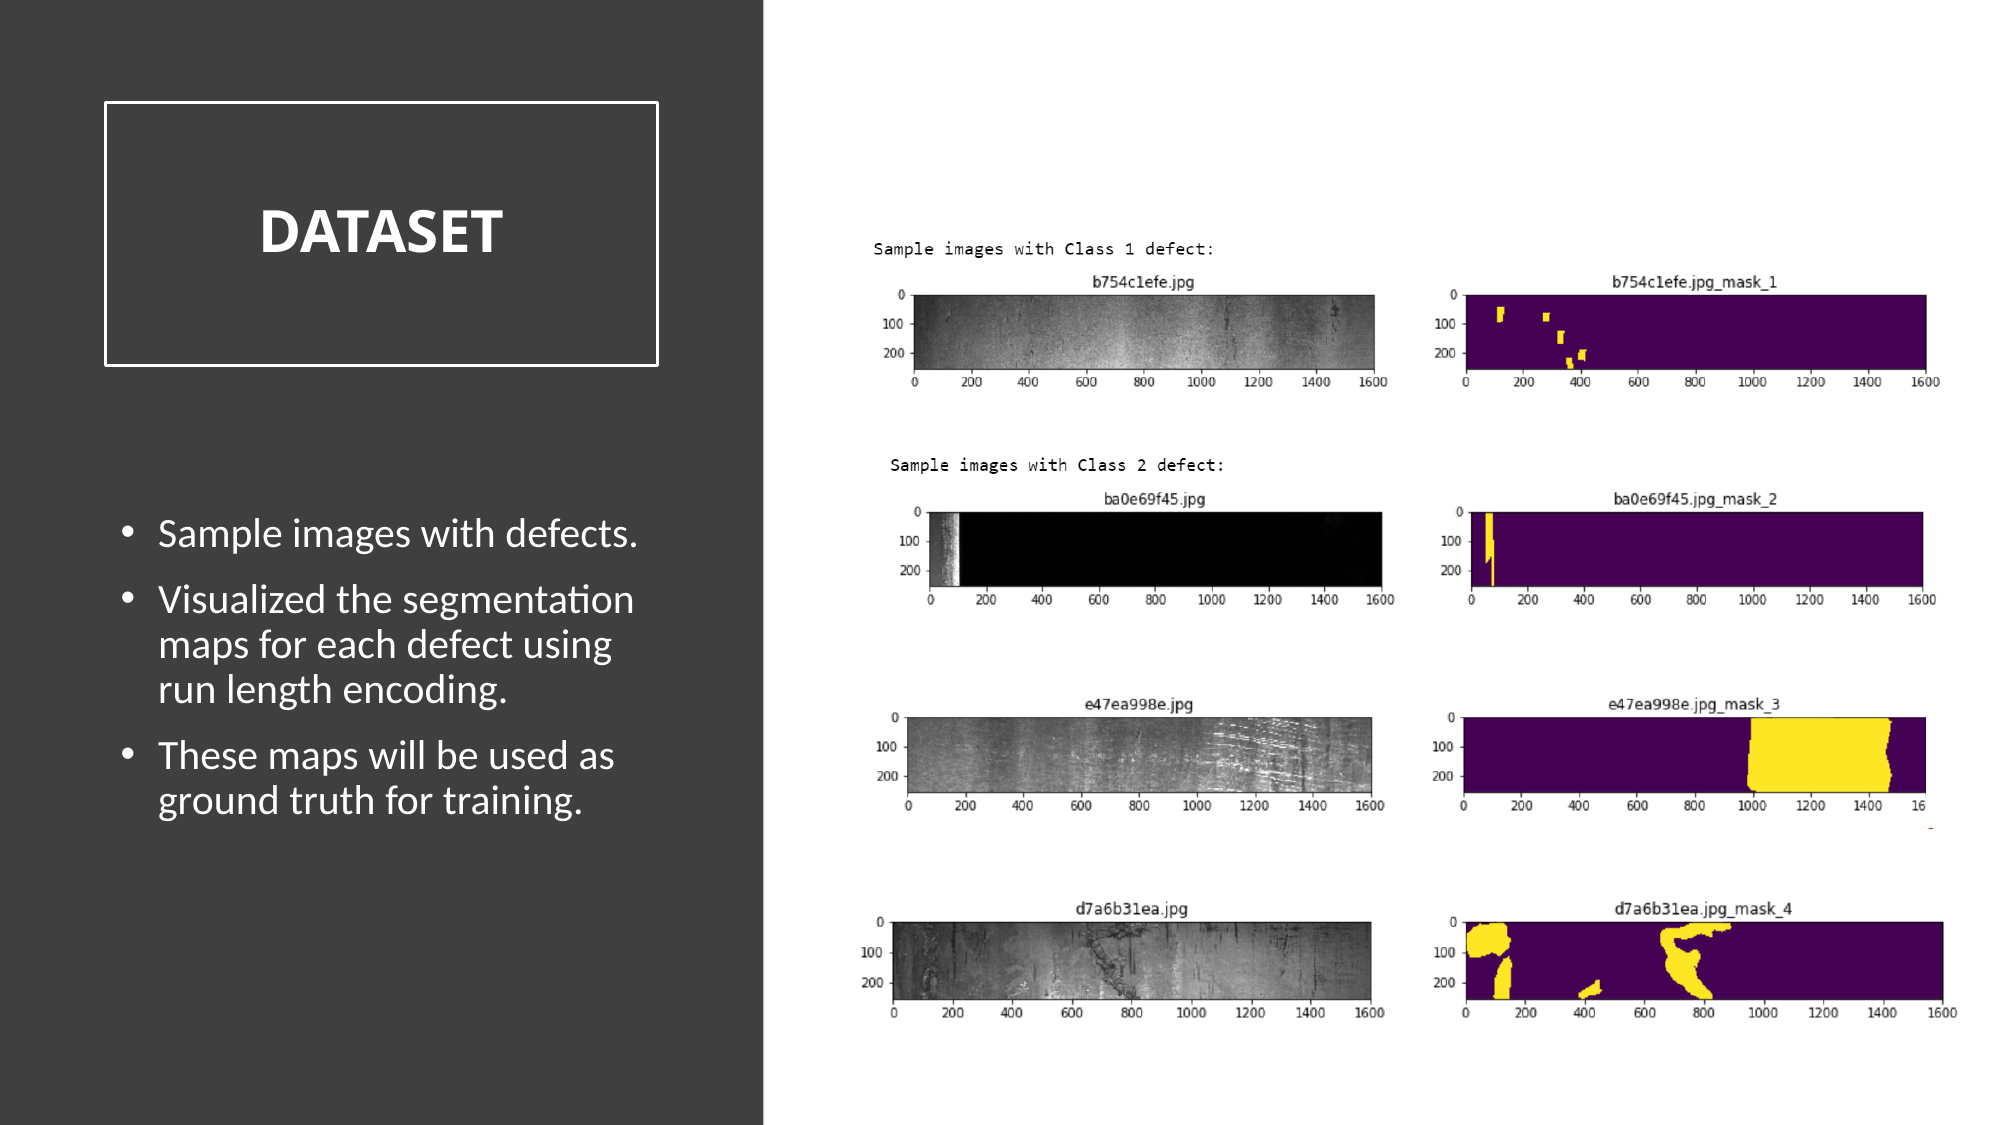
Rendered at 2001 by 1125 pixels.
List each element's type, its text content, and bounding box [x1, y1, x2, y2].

title DATASET [105, 102, 658, 366]
picture [846, 890, 1976, 1032]
text_box [0, 0, 764, 1125]
picture [869, 691, 1933, 829]
picture [877, 450, 1941, 621]
list Sample images with defects. Visualized the segmentation maps for each defect using run length encoding. These maps will be used as ground truth for training. [105, 432, 658, 994]
picture [861, 234, 1941, 405]
